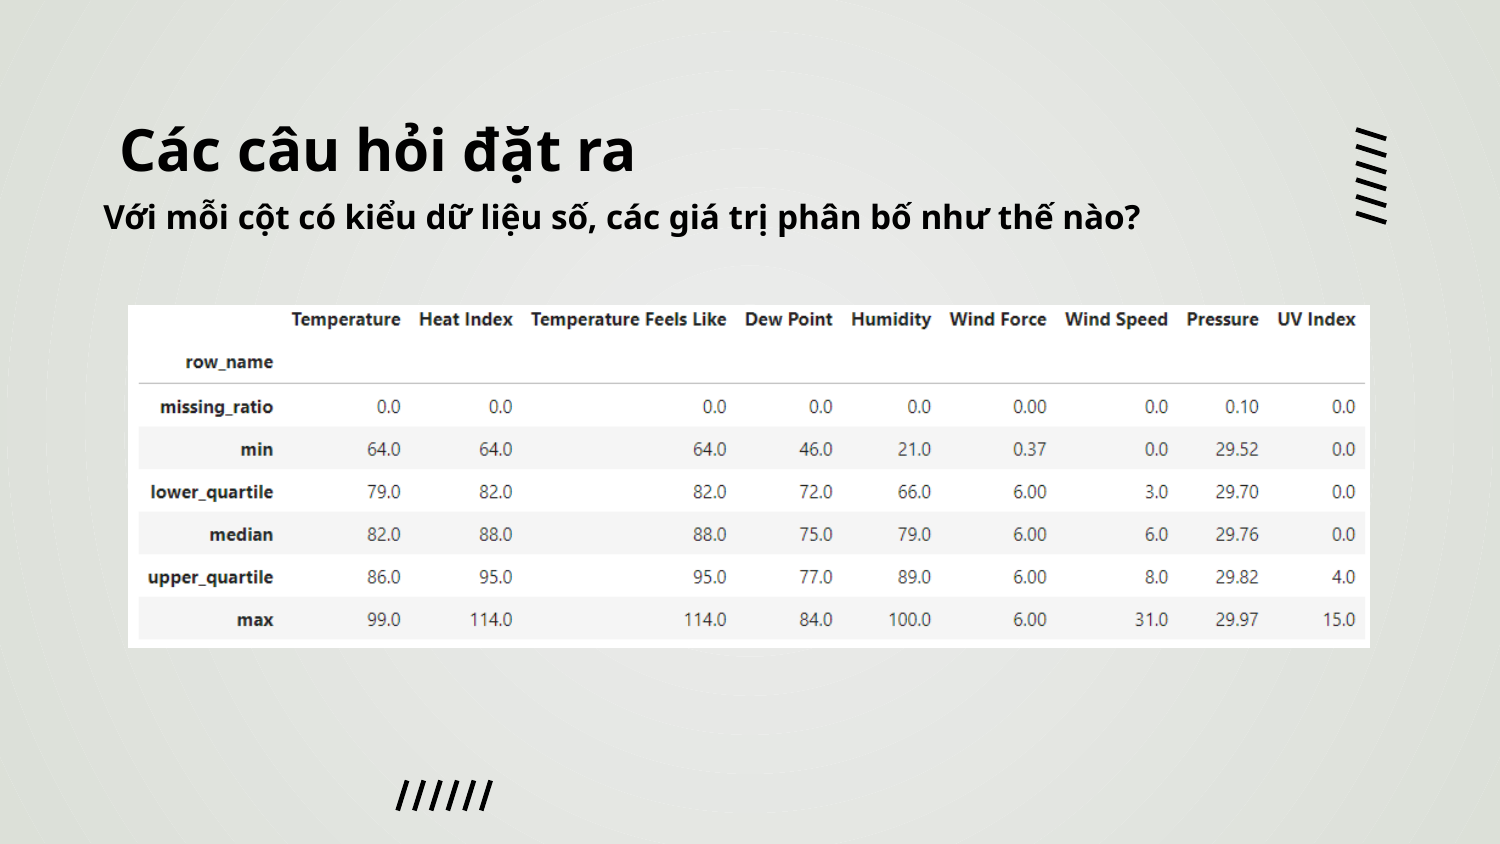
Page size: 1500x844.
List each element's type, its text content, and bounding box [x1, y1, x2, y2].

title Các câu hỏi đặt ra [43, 98, 653, 189]
subtitle Với mỗi cột có kiểu dữ liệu số, các giá trị phân bố như thế nào? [88, 160, 1412, 243]
picture [128, 304, 1370, 648]
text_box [397, 780, 491, 811]
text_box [1324, 160, 1418, 192]
